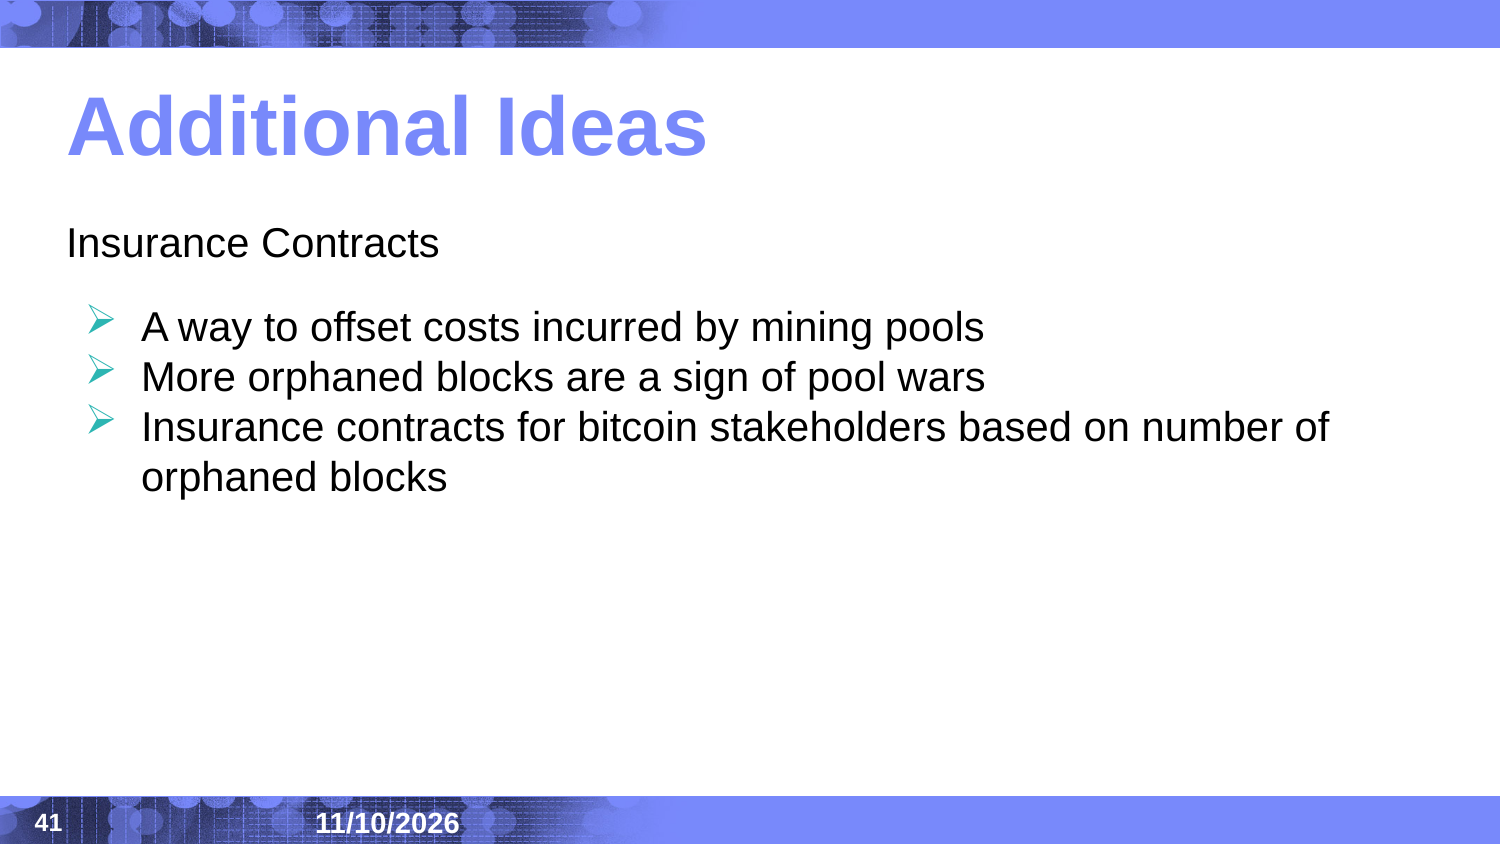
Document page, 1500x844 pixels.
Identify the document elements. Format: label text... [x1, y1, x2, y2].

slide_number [300, 796, 620, 828]
picture [1, 1, 1500, 47]
list Insurance Contracts A way to offset costs incurred by mining pools More orphaned blocks are a sign of pool wars Insurance contracts for bitcoin stakeholders based on number of orphaned blocks [51, 200, 1449, 572]
picture [0, 797, 1500, 844]
title Additional Ideas [51, 51, 1449, 189]
